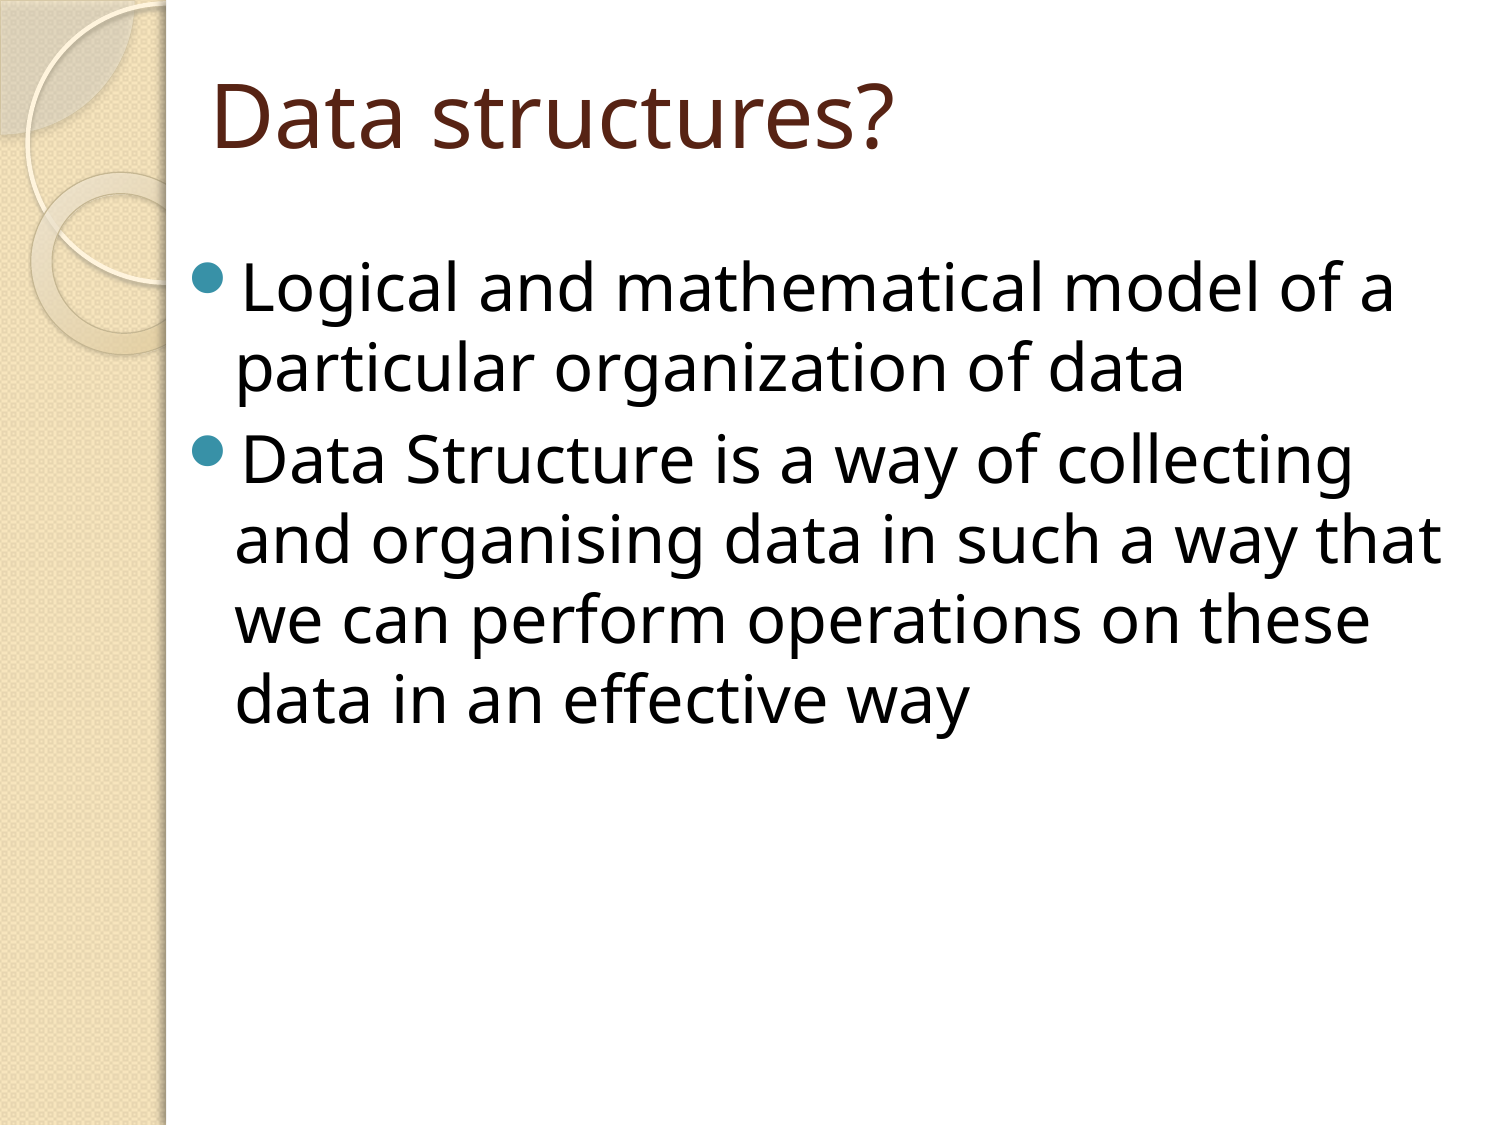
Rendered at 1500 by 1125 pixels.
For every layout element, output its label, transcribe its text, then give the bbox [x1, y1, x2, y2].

title Data structures? [194, 19, 1425, 207]
list Logical and mathematical model of a particular organization of data Data Structure is a way of collecting and organising data in such a way that we can perform operations on these data in an effective way [159, 237, 1466, 1125]
